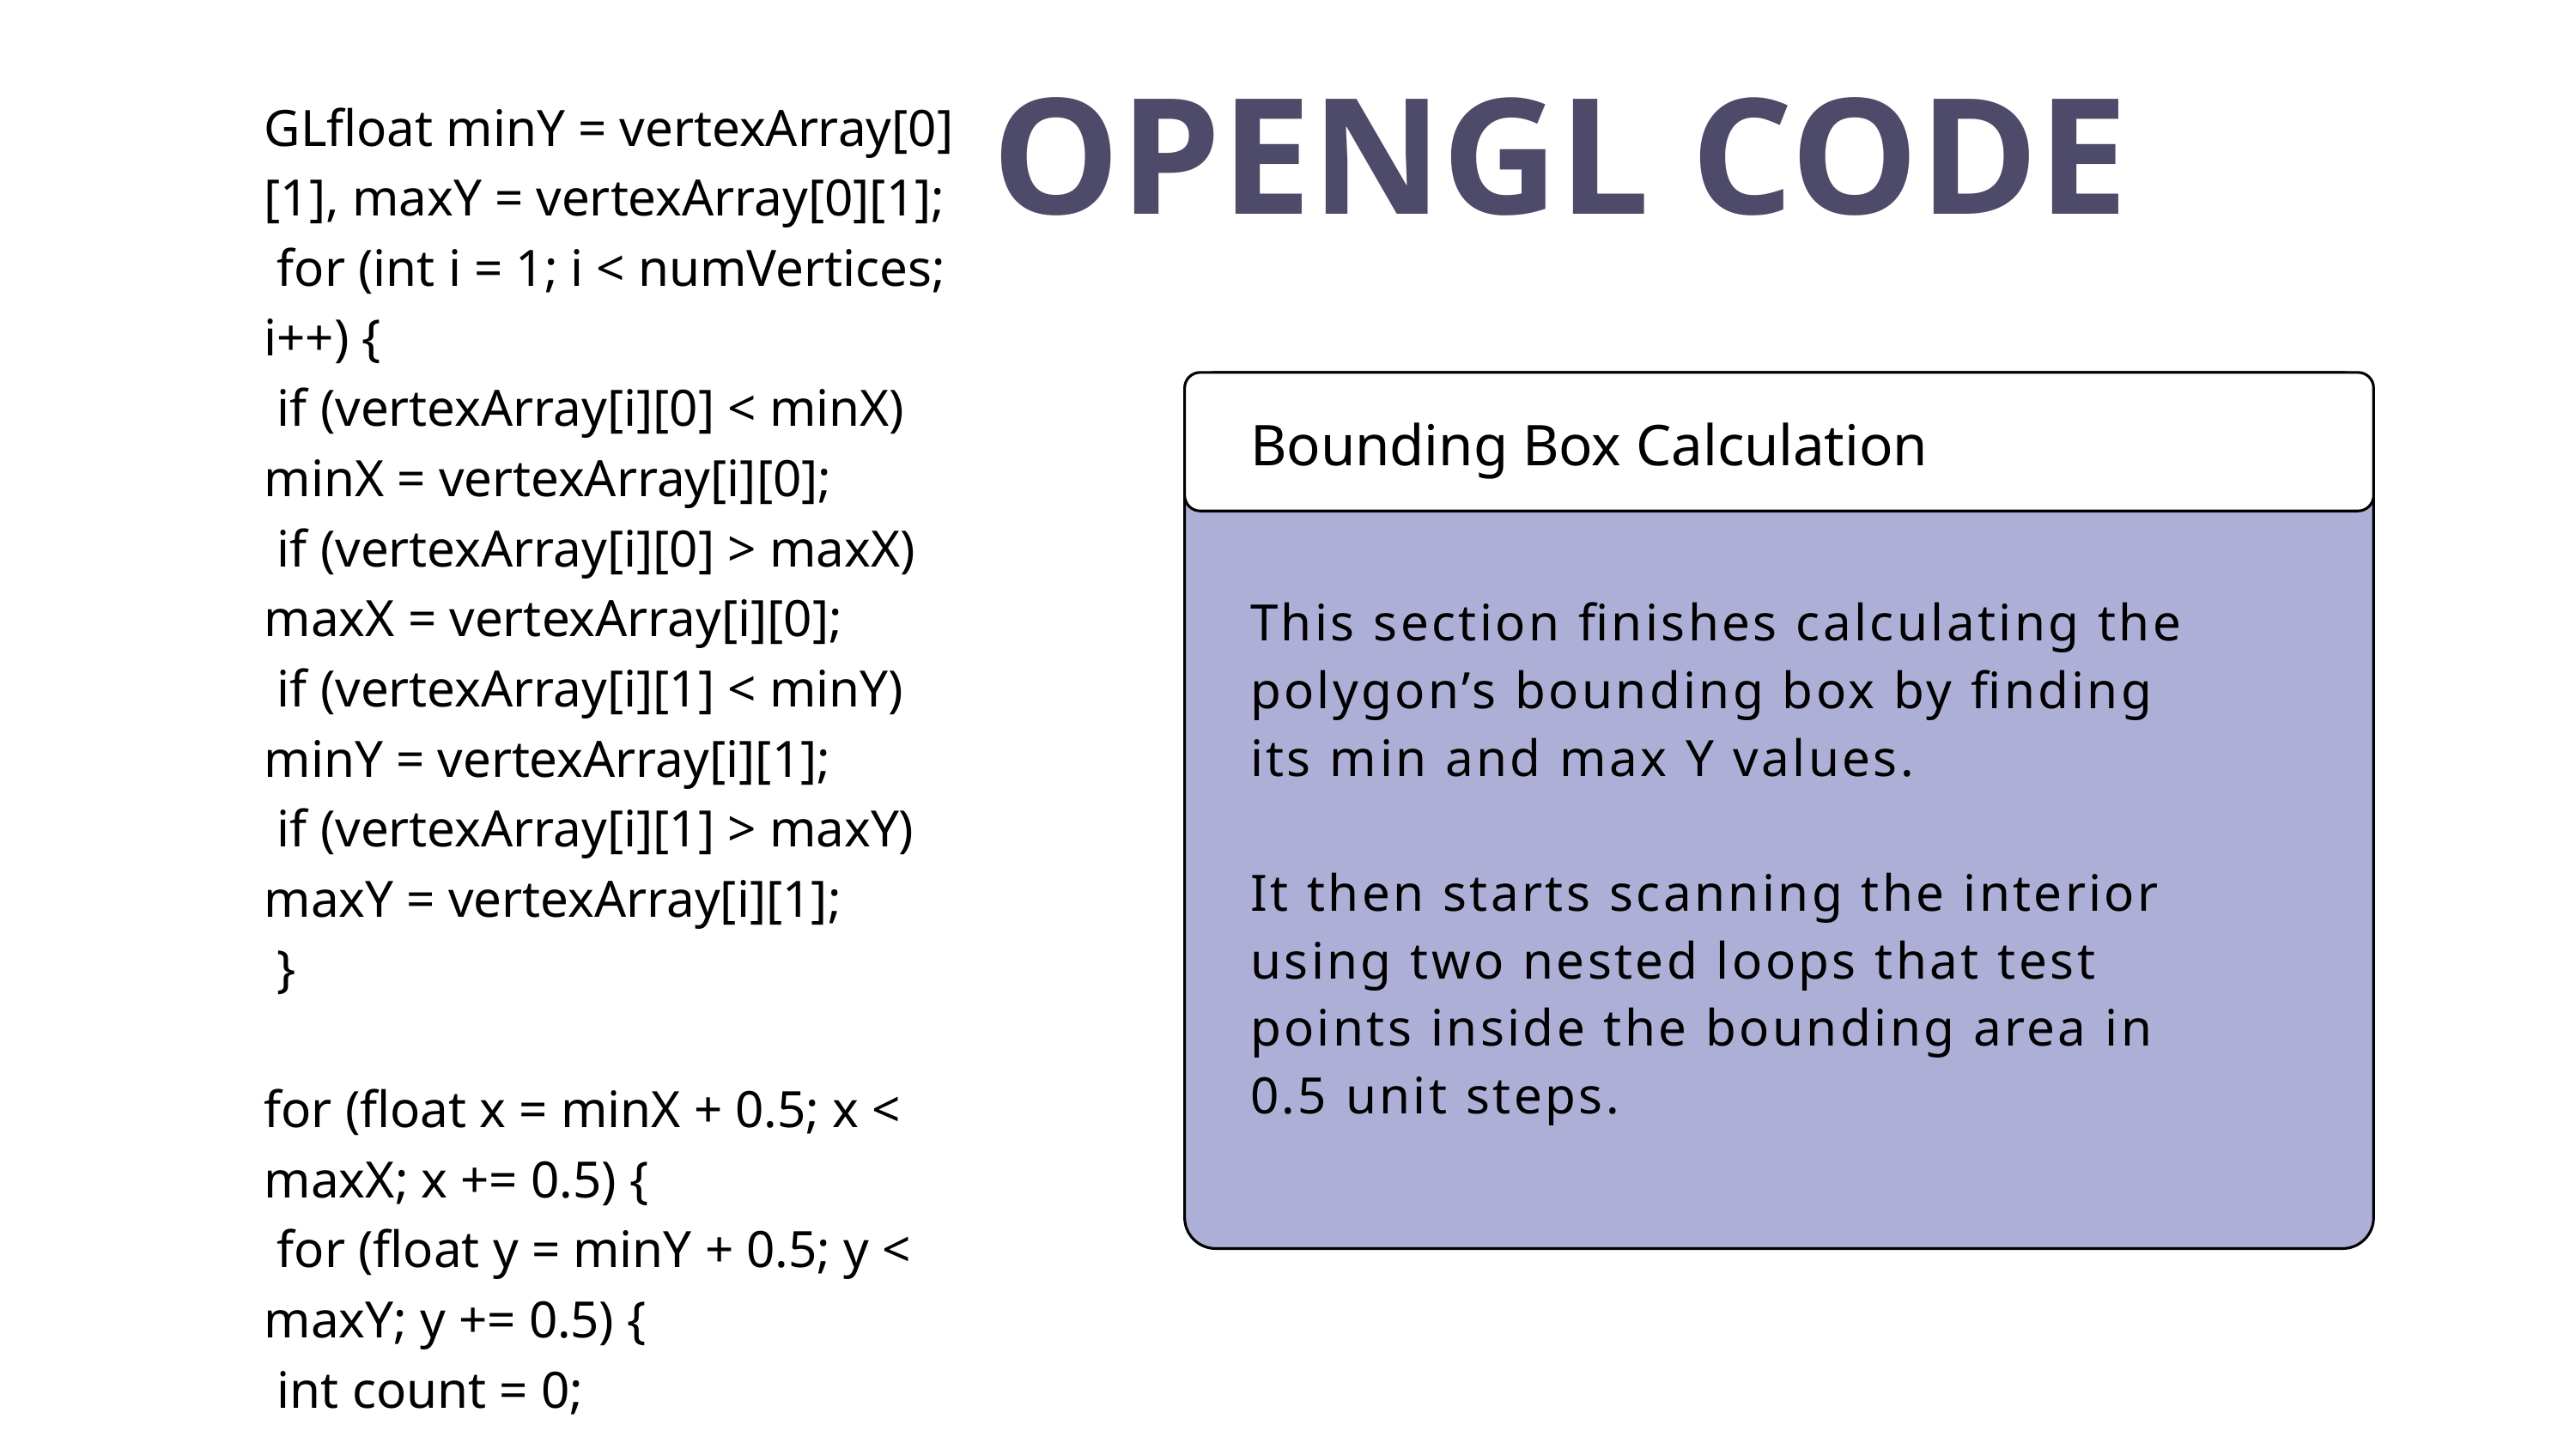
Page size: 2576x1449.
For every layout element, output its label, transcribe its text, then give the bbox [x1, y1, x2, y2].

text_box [1184, 517, 2374, 1249]
text_box GLfloat minY = vertexArray[0][1], maxY = vertexArray[0][1]; for (int i = 1; i < numVertices; i++) { if (vertexArray[i][0] < minX) minX = vertexArray[i][0]; if (vertexArray[i][0] > maxX) maxX = vertexArray[i][0]; if (vertexArray[i][1] < minY) minY = vertexArray[i][1]; if (vertexArray[i][1] > maxY) maxY = vertexArray[i][1]; } for (float x = minX + 0.5; x < maxX; x += 0.5) { for (float y = minY + 0.5; y < maxY; y += 0.5) { int count = 0; [264, 85, 985, 1449]
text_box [1184, 372, 2374, 512]
text_box OPENGL CODE [896, 21, 2225, 247]
